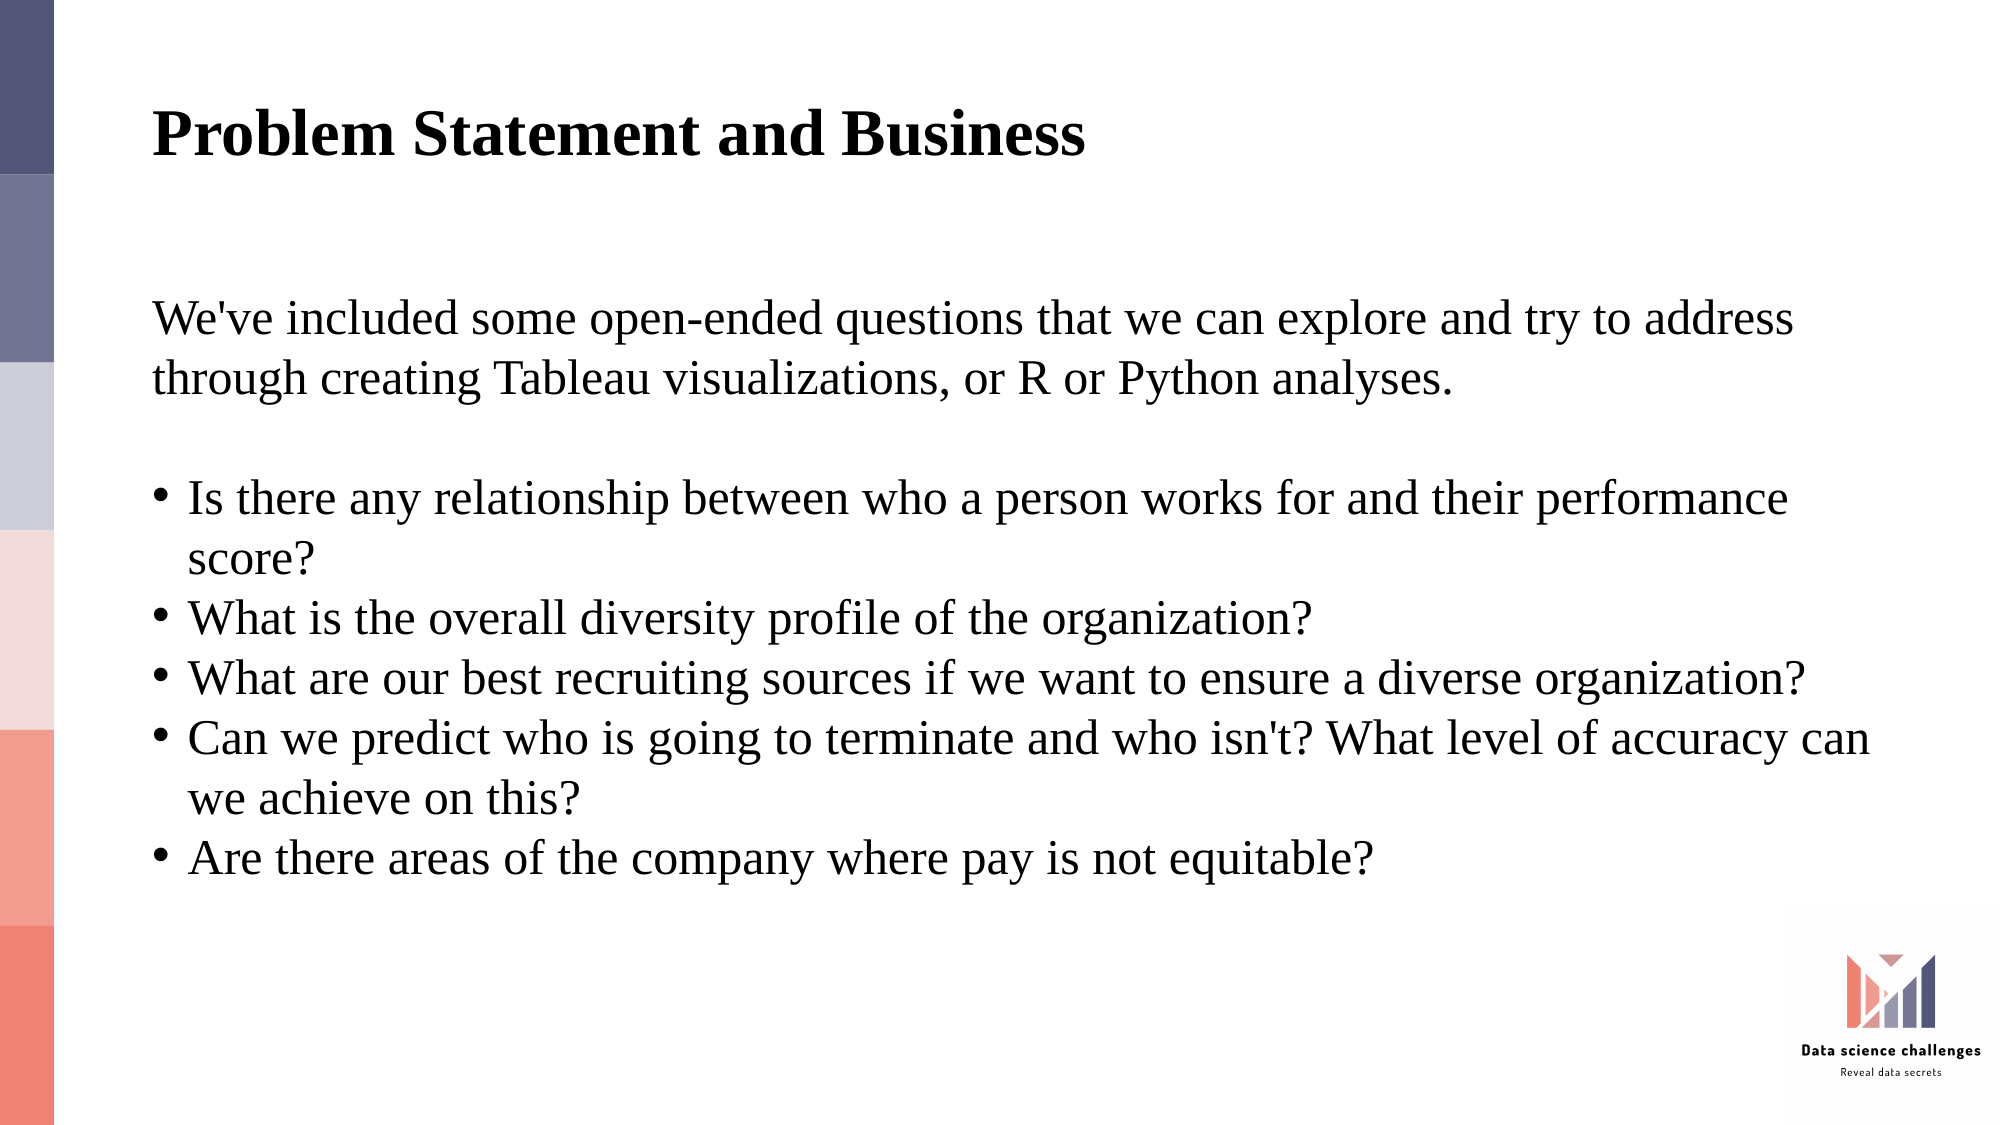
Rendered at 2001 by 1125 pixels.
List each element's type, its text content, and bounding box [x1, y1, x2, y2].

title Problem Statement and Business [137, 59, 1863, 277]
picture [1782, 907, 2000, 1125]
text_box We've included some open-ended questions that we can explore and try to address through creating Tableau visualizations, or R or Python analyses. Is there any relationship between who a person works for and their performance score? What is the overall diversity profile of the organization? What are our best recruiting sources if we want to ensure a diverse organization? Can we predict who is going to terminate and who isn't? What level of accuracy can we achieve on this? Are there areas of the company where pay is not equitable? [137, 277, 1931, 892]
